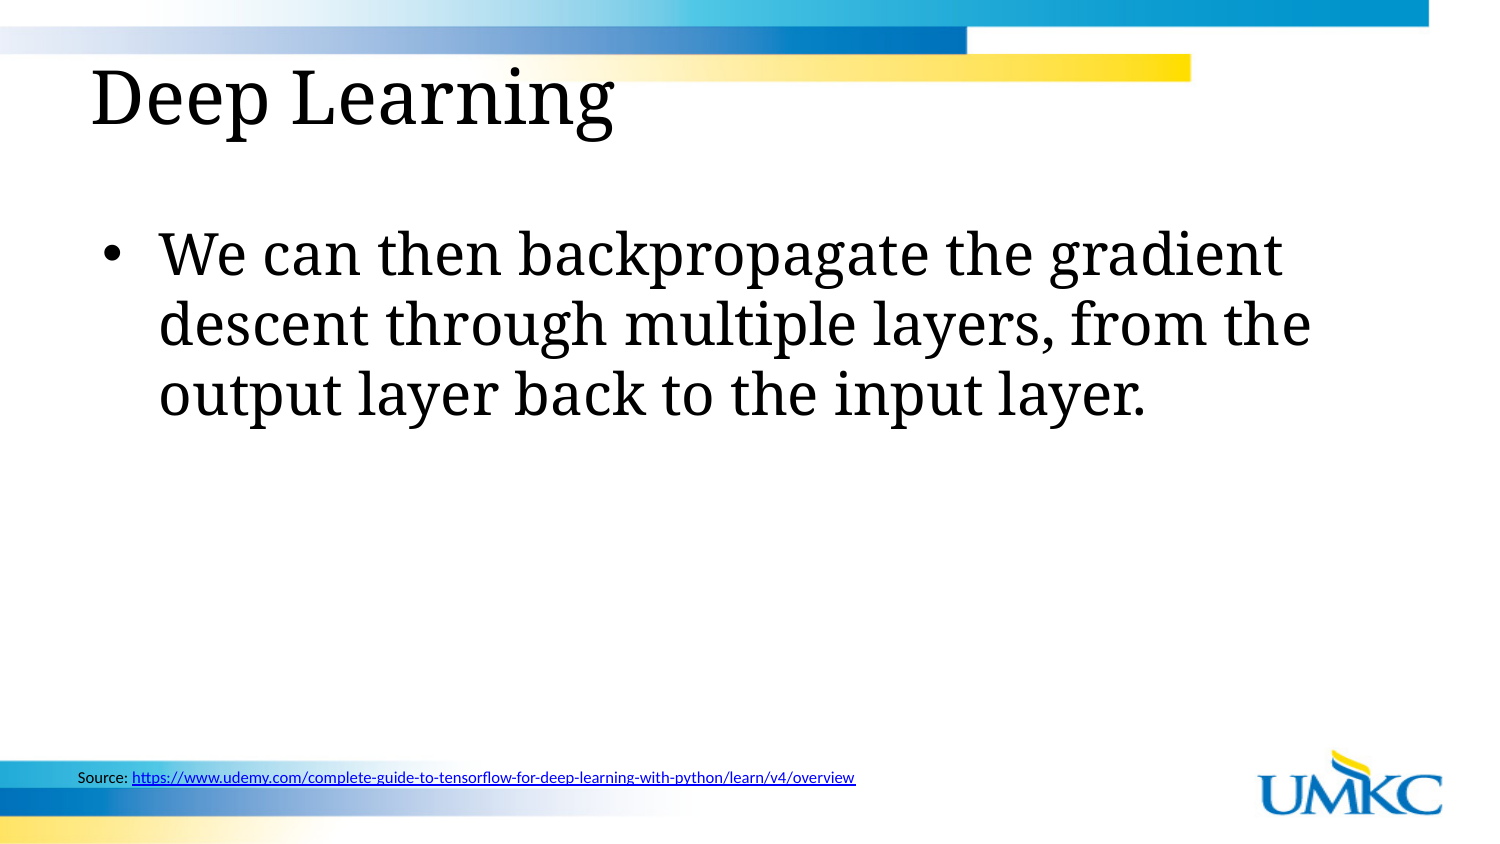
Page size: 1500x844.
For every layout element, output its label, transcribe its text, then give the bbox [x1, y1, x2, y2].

picture [0, 0, 1500, 844]
text_box Source: https://www.udemy.com/complete-guide-to-tensorflow-for-deep-learning-with-python/learn/v4/overview [63, 759, 1300, 794]
title Deep Learning [75, 34, 1425, 175]
text_box We can then backpropagate the gradient descent through multiple layers, from the output layer back to the input layer. [88, 209, 1475, 435]
